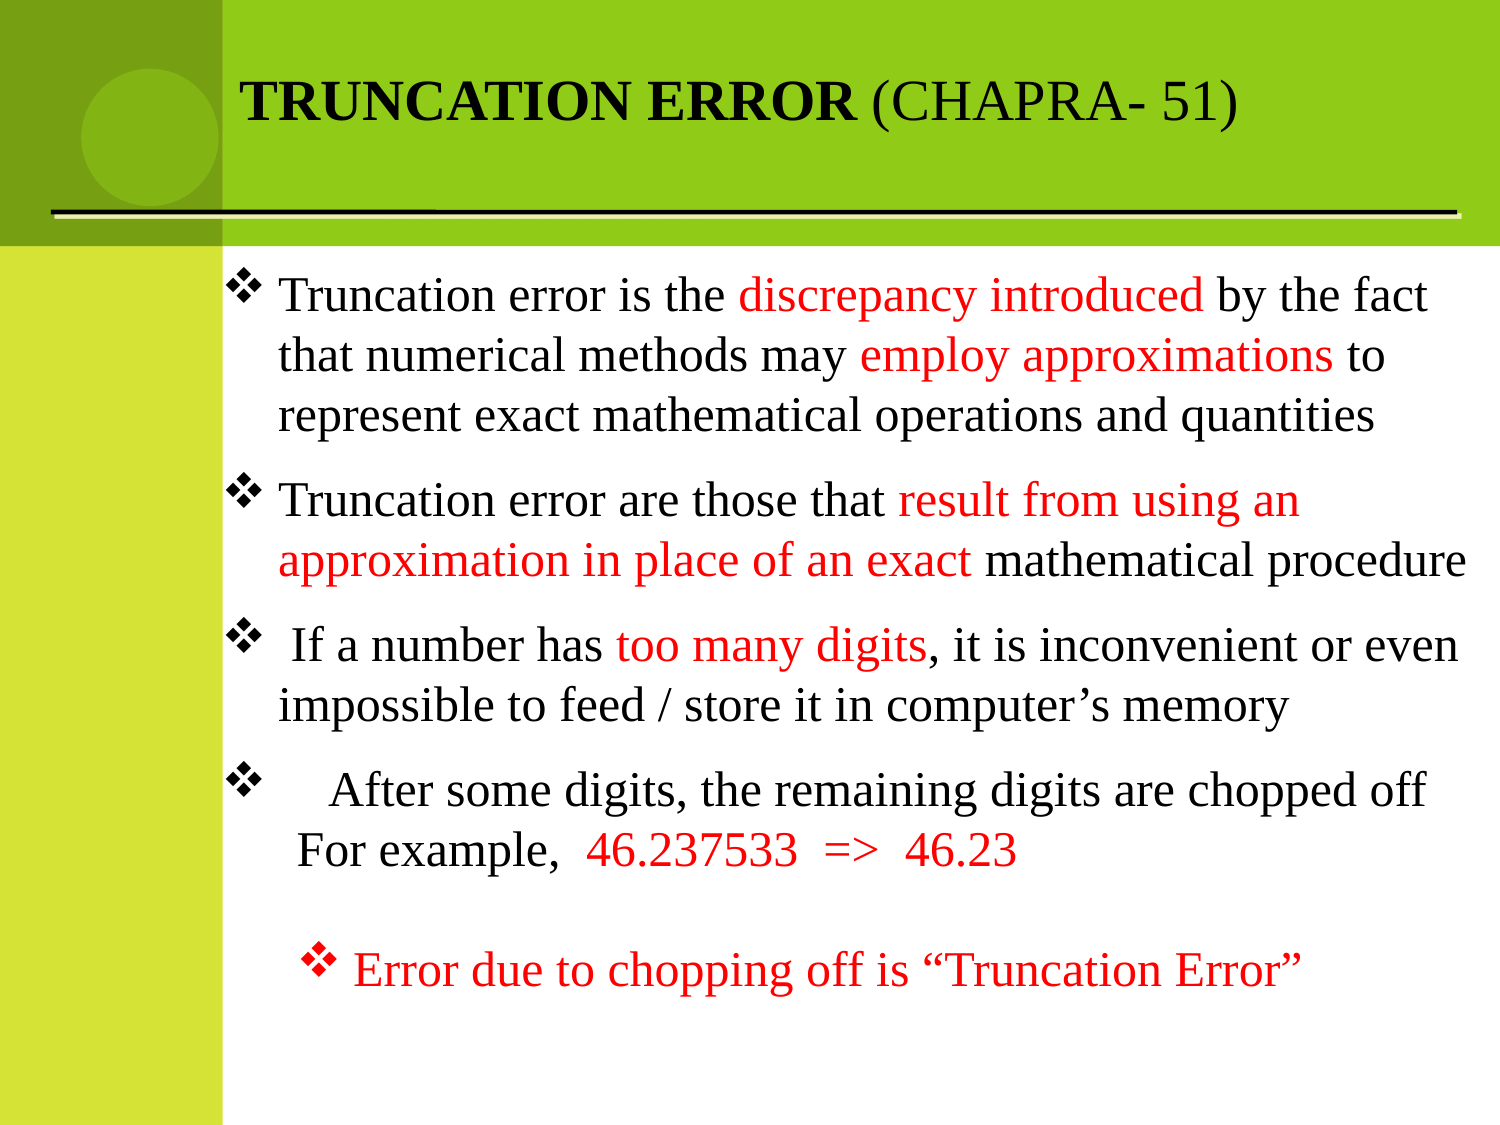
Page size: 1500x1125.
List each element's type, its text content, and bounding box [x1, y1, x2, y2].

text_box [65, 272, 1458, 1125]
text_box Truncation error is the discrepancy introduced by the fact that numerical methods may employ approximations to represent exact mathematical operations and quantities Truncation error are those that result from using an approximation in place of an exact mathematical procedure If a number has too many digits, it is inconvenient or even impossible to feed / store it in computer’s memory After some digits, the remaining digits are chopped off For example, 46.237533 => 46.23 Error due to chopping off is “Truncation Error” [206, 253, 1500, 1064]
text_box [0, 228, 1500, 1058]
text_box TRUNCATION ERROR (CHAPRA- 51) [224, 54, 1255, 140]
